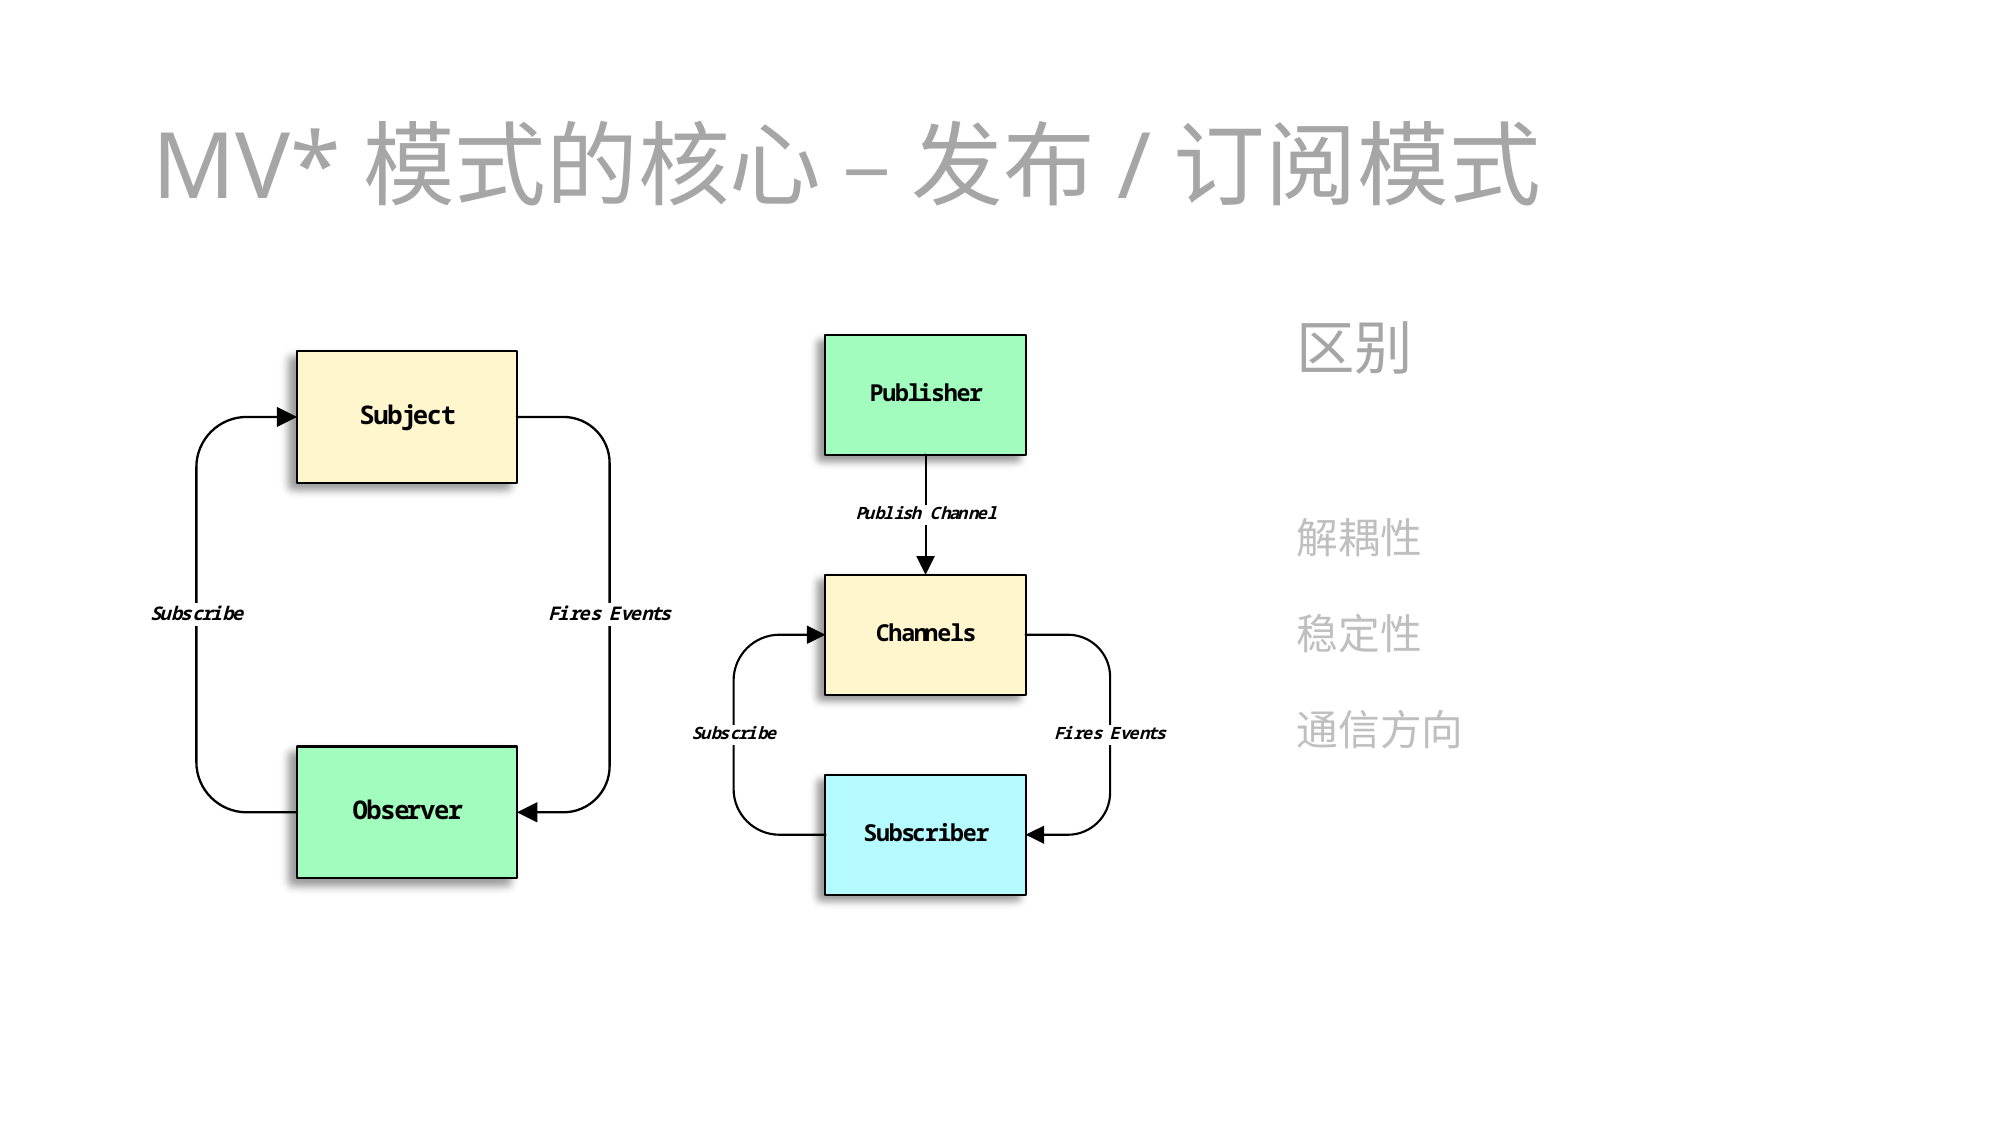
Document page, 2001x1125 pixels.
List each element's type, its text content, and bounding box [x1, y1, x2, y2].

text_box 区别 解耦性 稳定性 通信方向 [1281, 312, 1873, 977]
picture [137, 325, 1175, 914]
text_box [859, 287, 1848, 952]
title MV*模式的核心 – 发布/订阅模式 [137, 59, 1863, 278]
